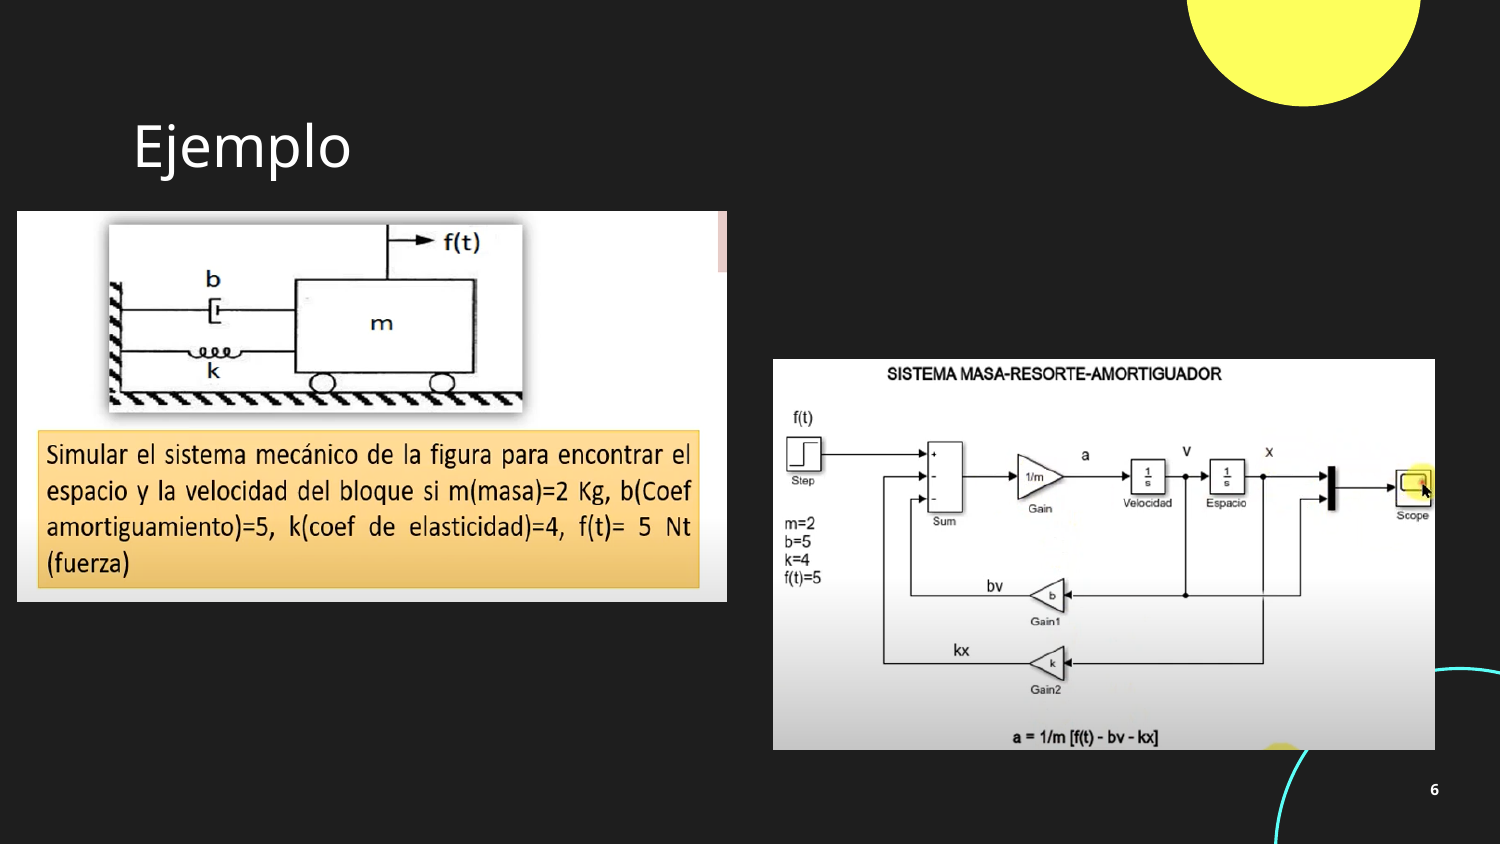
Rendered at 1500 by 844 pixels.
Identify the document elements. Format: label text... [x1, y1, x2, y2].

title Ejemplo [117, 106, 1383, 183]
picture [772, 359, 1436, 750]
picture [17, 211, 727, 602]
slide_number 6 [1389, 764, 1480, 816]
